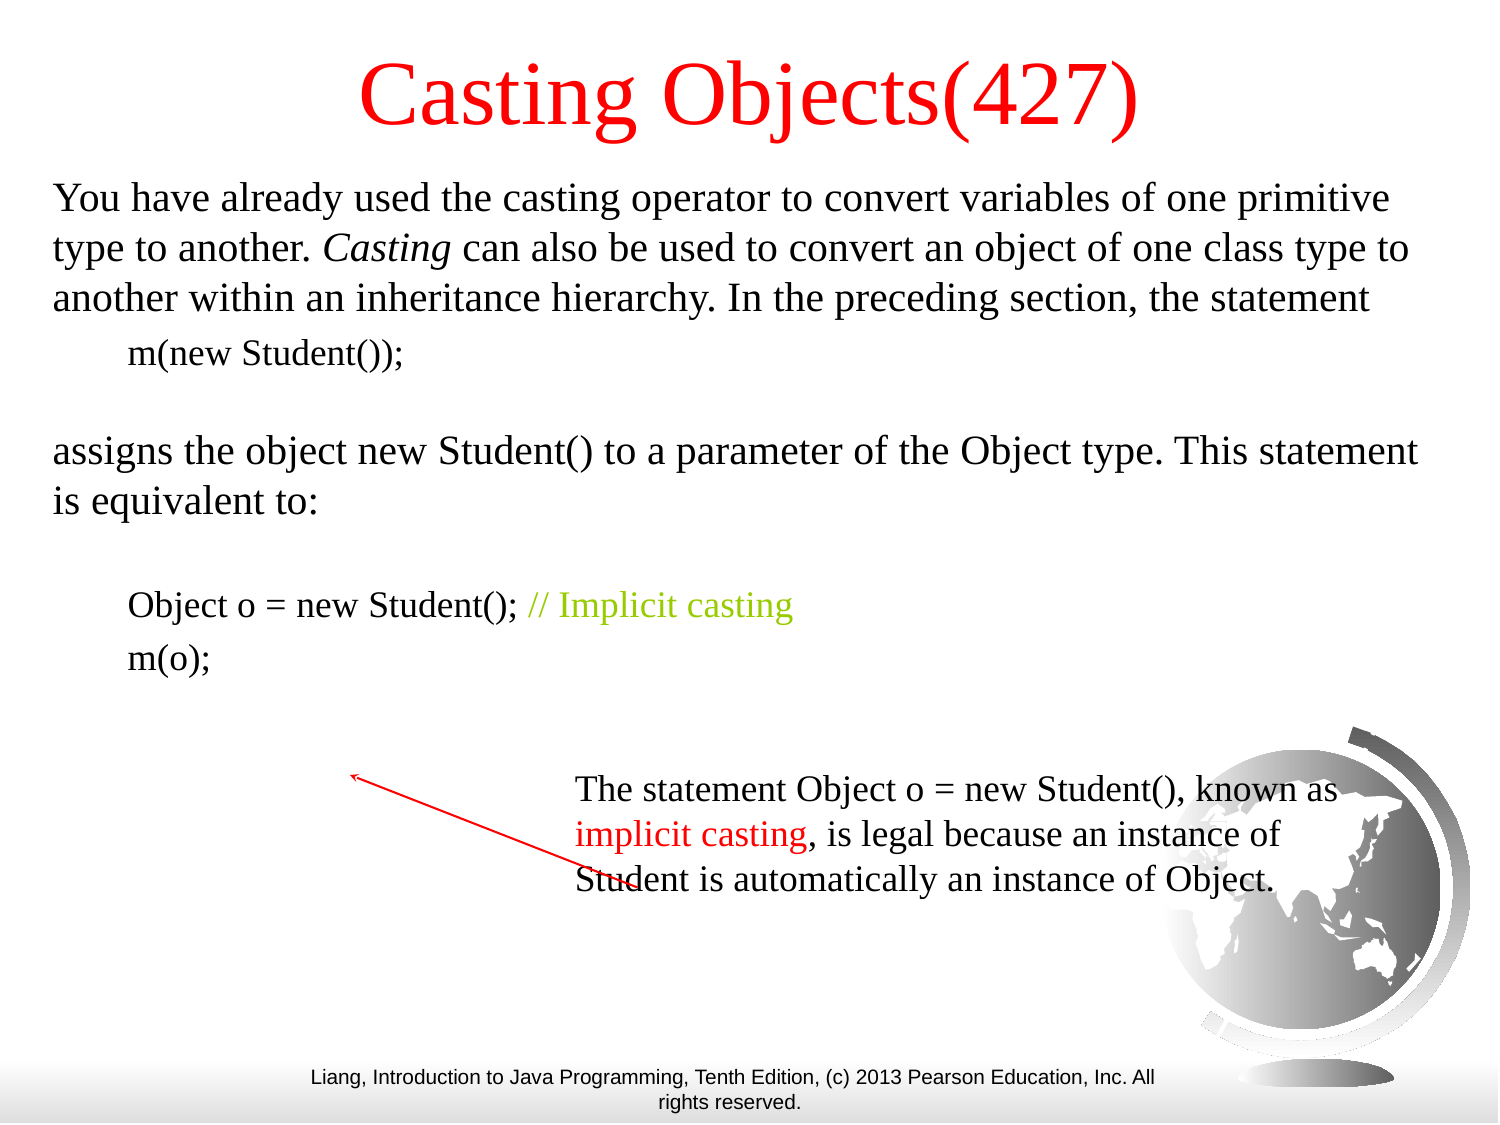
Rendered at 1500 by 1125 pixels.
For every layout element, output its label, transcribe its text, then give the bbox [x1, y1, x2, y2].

text_box [349, 774, 360, 782]
title Casting Objects(427) [112, 37, 1388, 138]
text_box The statement Object o = new Student(), known as implicit casting, is legal because an instance of Student is automatically an instance of Object. [559, 756, 1398, 906]
list You have already used the casting operator to convert variables of one primitive type to another. Casting can also be used to convert an object of one class type to another within an inheritance hierarchy. In the preceding section, the statement m(new Student()); assigns the object new Student() to a parameter of the Object type. This statement is equivalent to: Object o = new Student(); // Implicit casting m(o); [37, 162, 1463, 750]
slide_number [1074, 1049, 1388, 1125]
